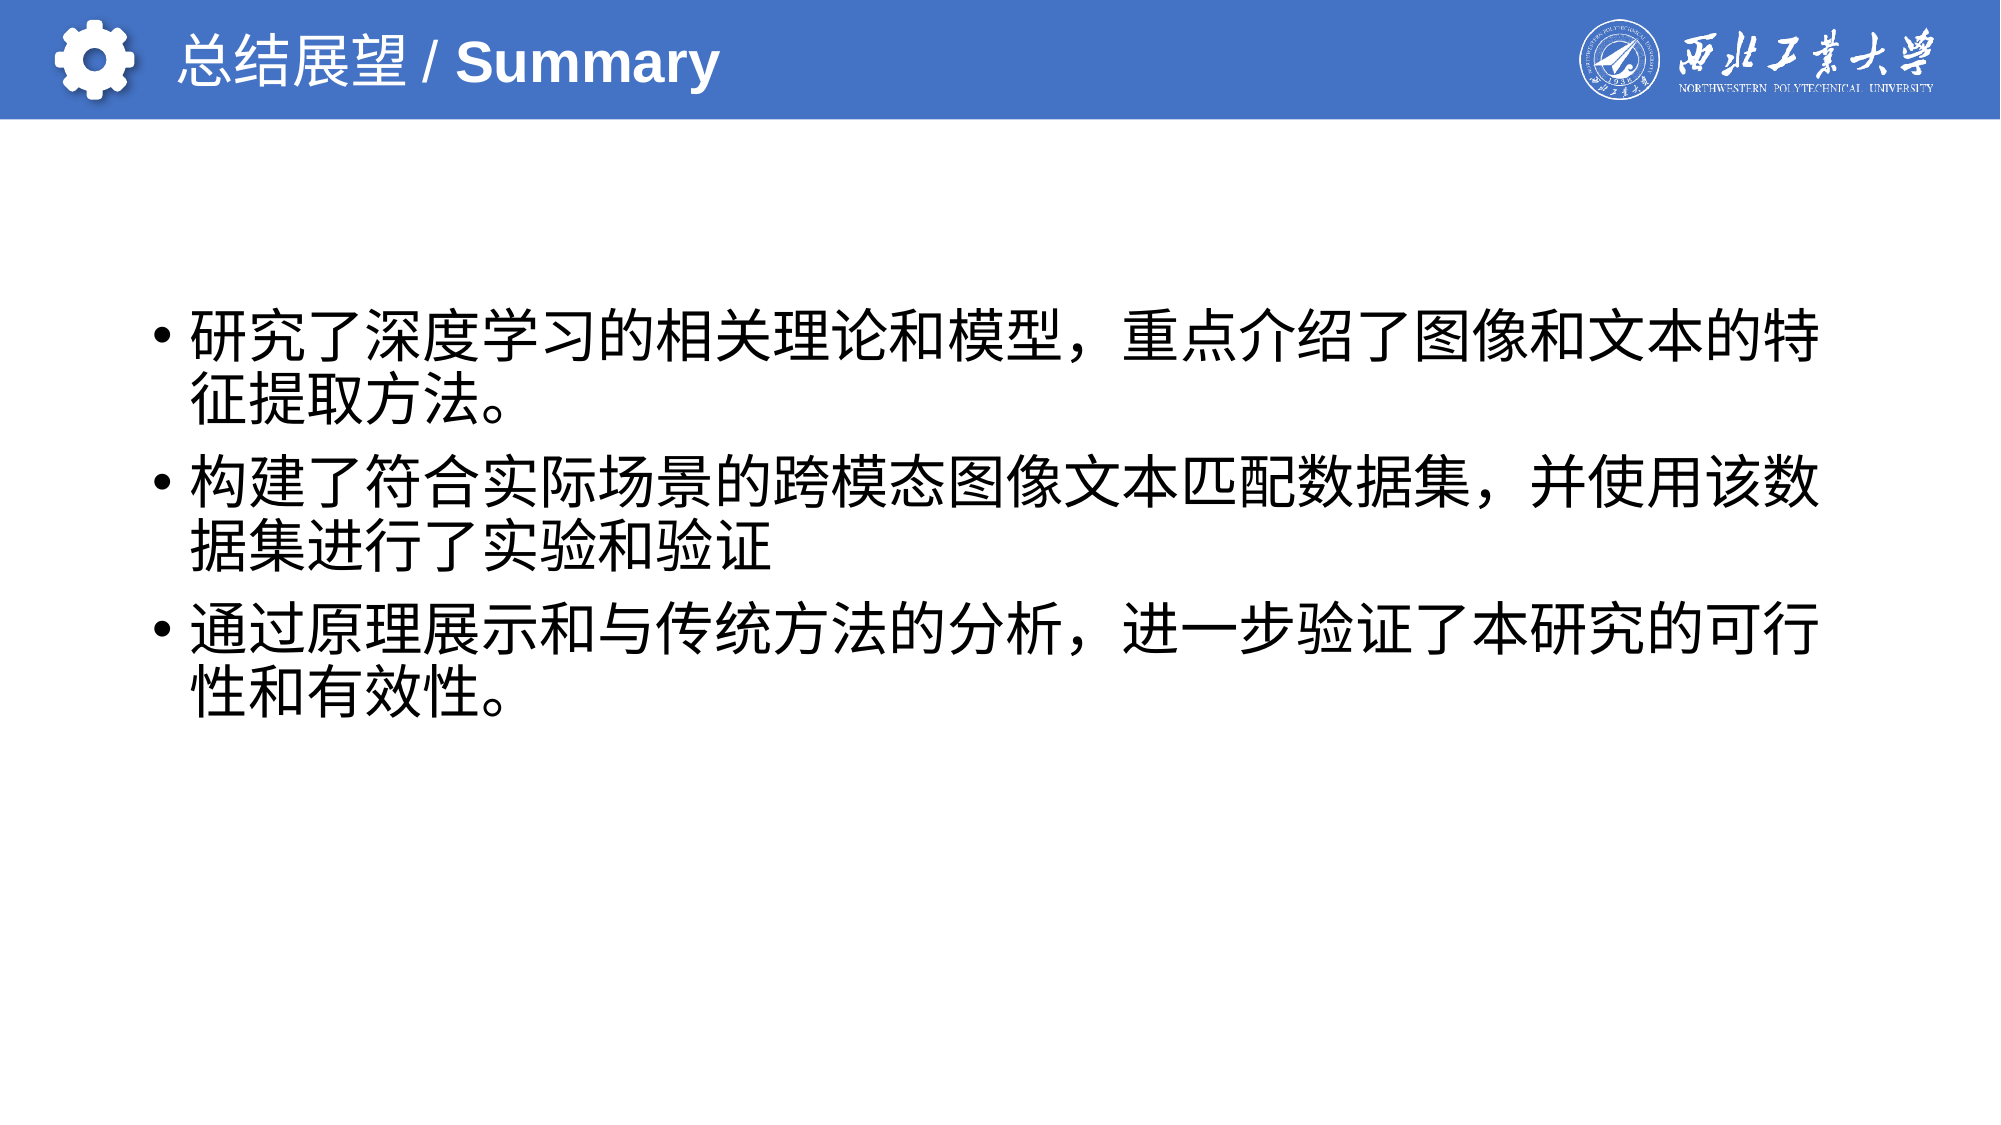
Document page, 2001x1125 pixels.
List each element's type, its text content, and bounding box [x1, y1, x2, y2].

list 研究了深度学习的相关理论和模型，重点介绍了图像和文本的特征提取方法。 构建了符合实际场景的跨模态图像文本匹配数据集，并使用该数据集进行了实验和验证 通过原理展示和与传统方法的分析，进一步验证了本研究的可行性和有效性。 [137, 299, 1863, 1014]
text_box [0, 0, 2000, 120]
